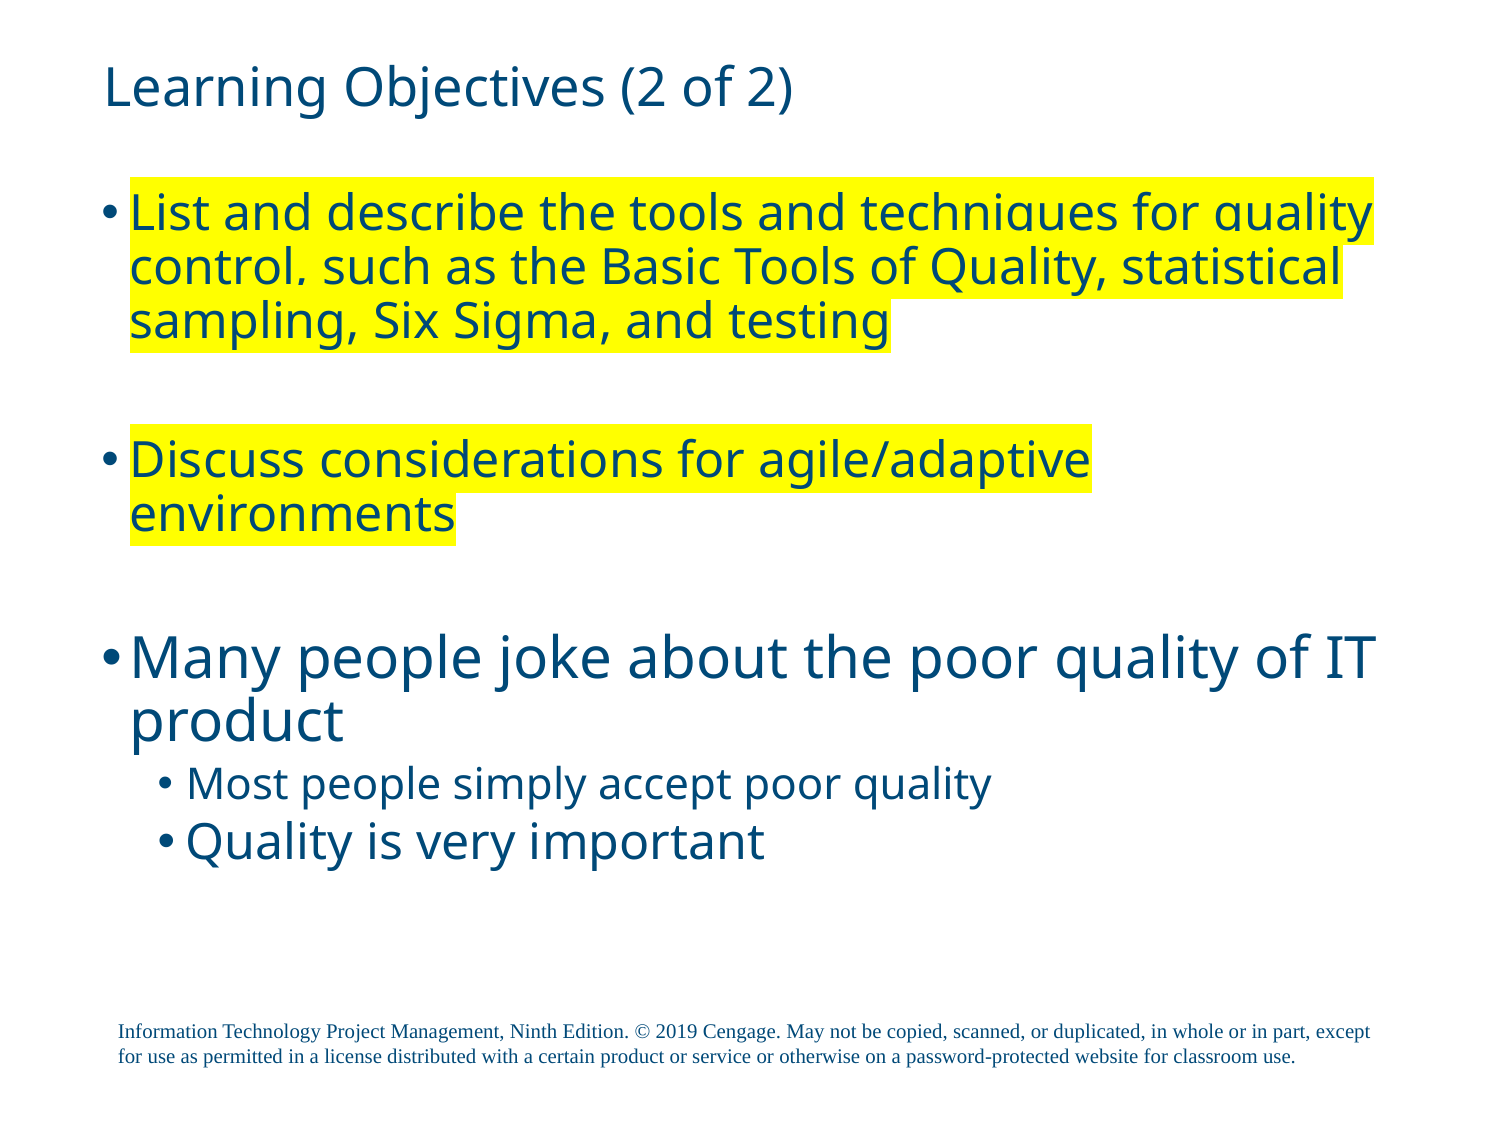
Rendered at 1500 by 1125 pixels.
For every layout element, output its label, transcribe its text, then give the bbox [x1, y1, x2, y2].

list List and describe the tools and techniques for quality control, such as the Basic Tools of Quality, statistical sampling, Six Sigma, and testing Discuss considerations for agile/adaptive environments Many people joke about the poor quality of IT product Most people simply accept poor quality Quality is very important [101, 187, 1396, 1001]
footer Information Technology Project Management, Ninth Edition. © 2019 Cengage. May not be copied, scanned, or duplicated, in whole or in part, except for use as permitted in a license distributed with a certain product or service or otherwise on a password-protected website for classroom use. [103, 1009, 1397, 1070]
title Learning Objectives (2 of 2) [103, 59, 1397, 278]
